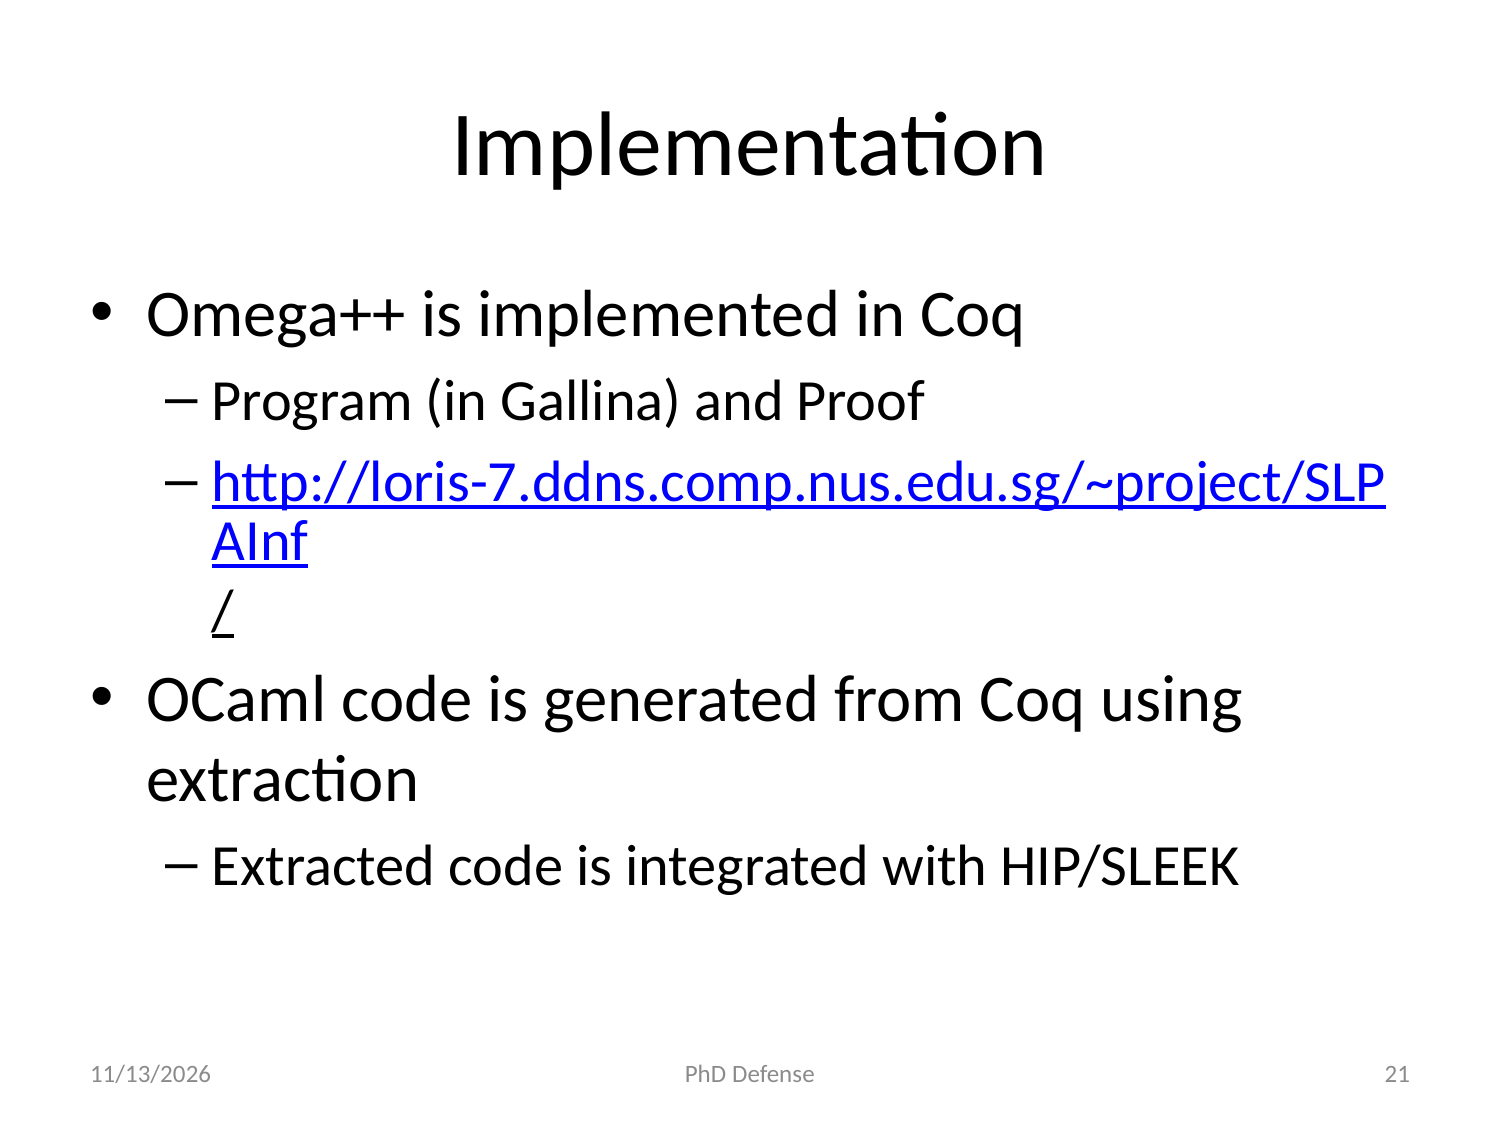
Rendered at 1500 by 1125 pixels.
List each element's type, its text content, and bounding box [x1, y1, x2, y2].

footer PhD Defense [512, 1042, 988, 1103]
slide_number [75, 1042, 425, 1103]
slide_number 21 [1074, 1042, 1425, 1103]
title Implementation [75, 45, 1425, 233]
list Omega++ is implemented in Coq Program (in Gallina) and Proof http://loris-7.ddns.comp.nus.edu.sg/~project/SLPAInf/ OCaml code is generated from Coq using extraction Extracted code is integrated with HIP/SLEEK [75, 262, 1425, 1005]
